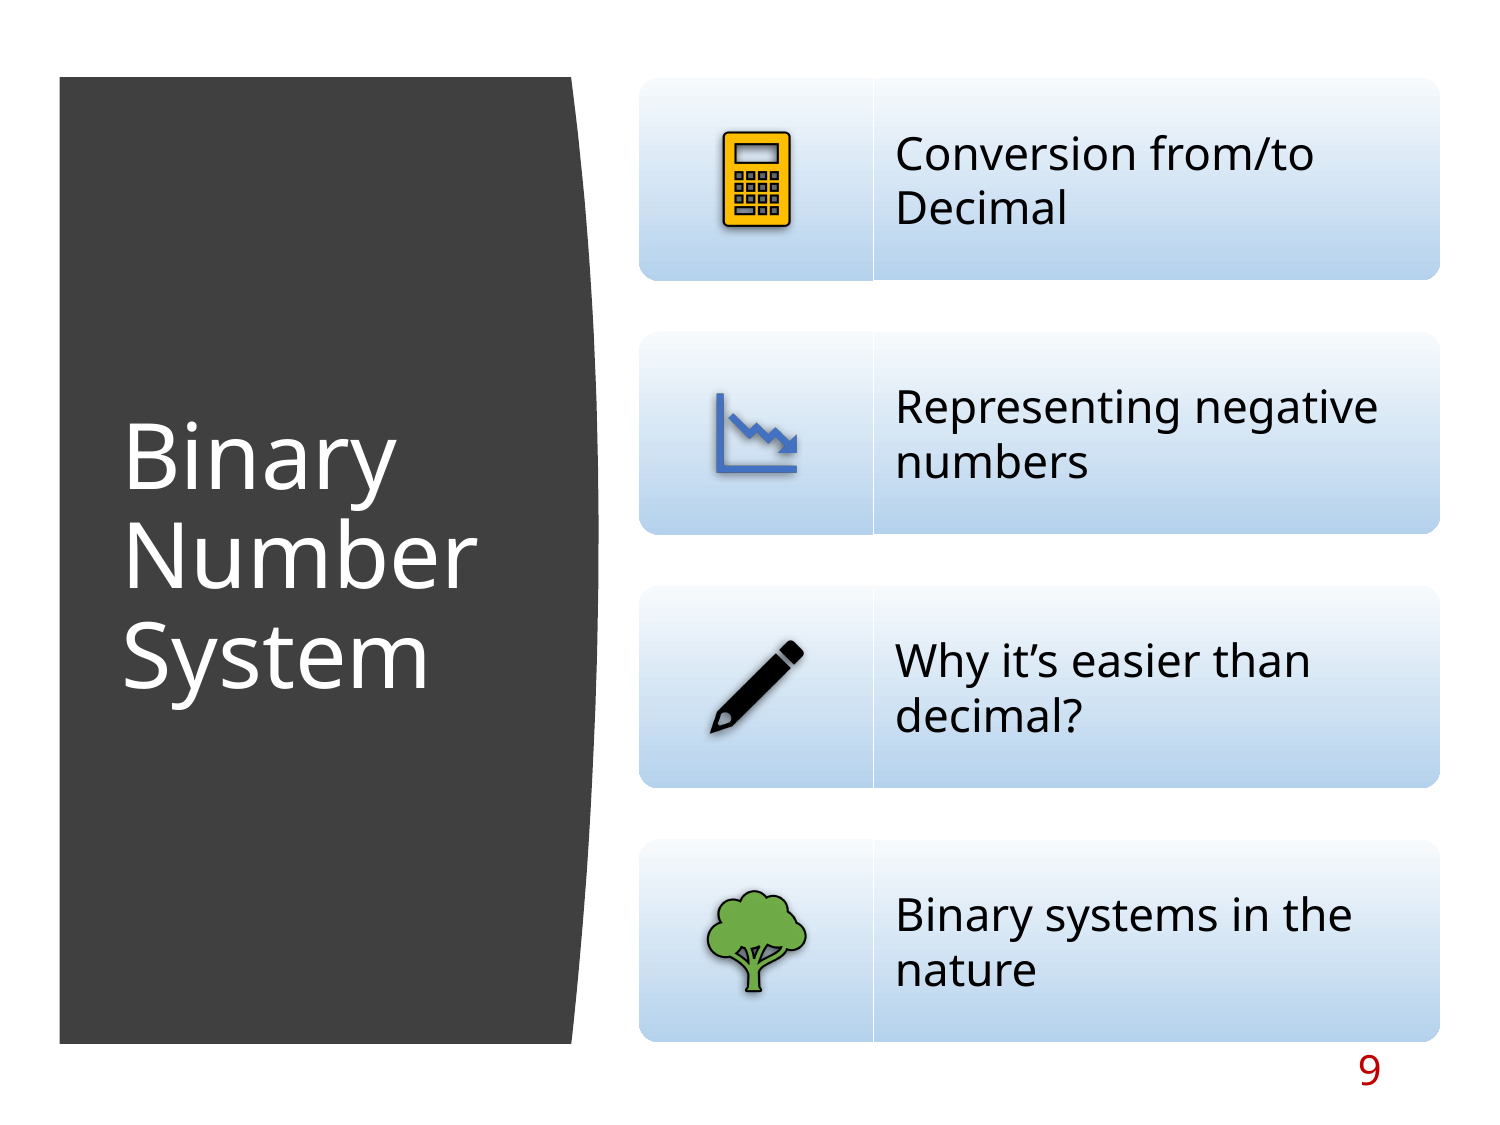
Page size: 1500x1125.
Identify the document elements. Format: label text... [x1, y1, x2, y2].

text_box [58, 76, 600, 1045]
slide_number 9 [1296, 1043, 1397, 1103]
title Binary Number System [106, 166, 527, 953]
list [638, 77, 1441, 1043]
